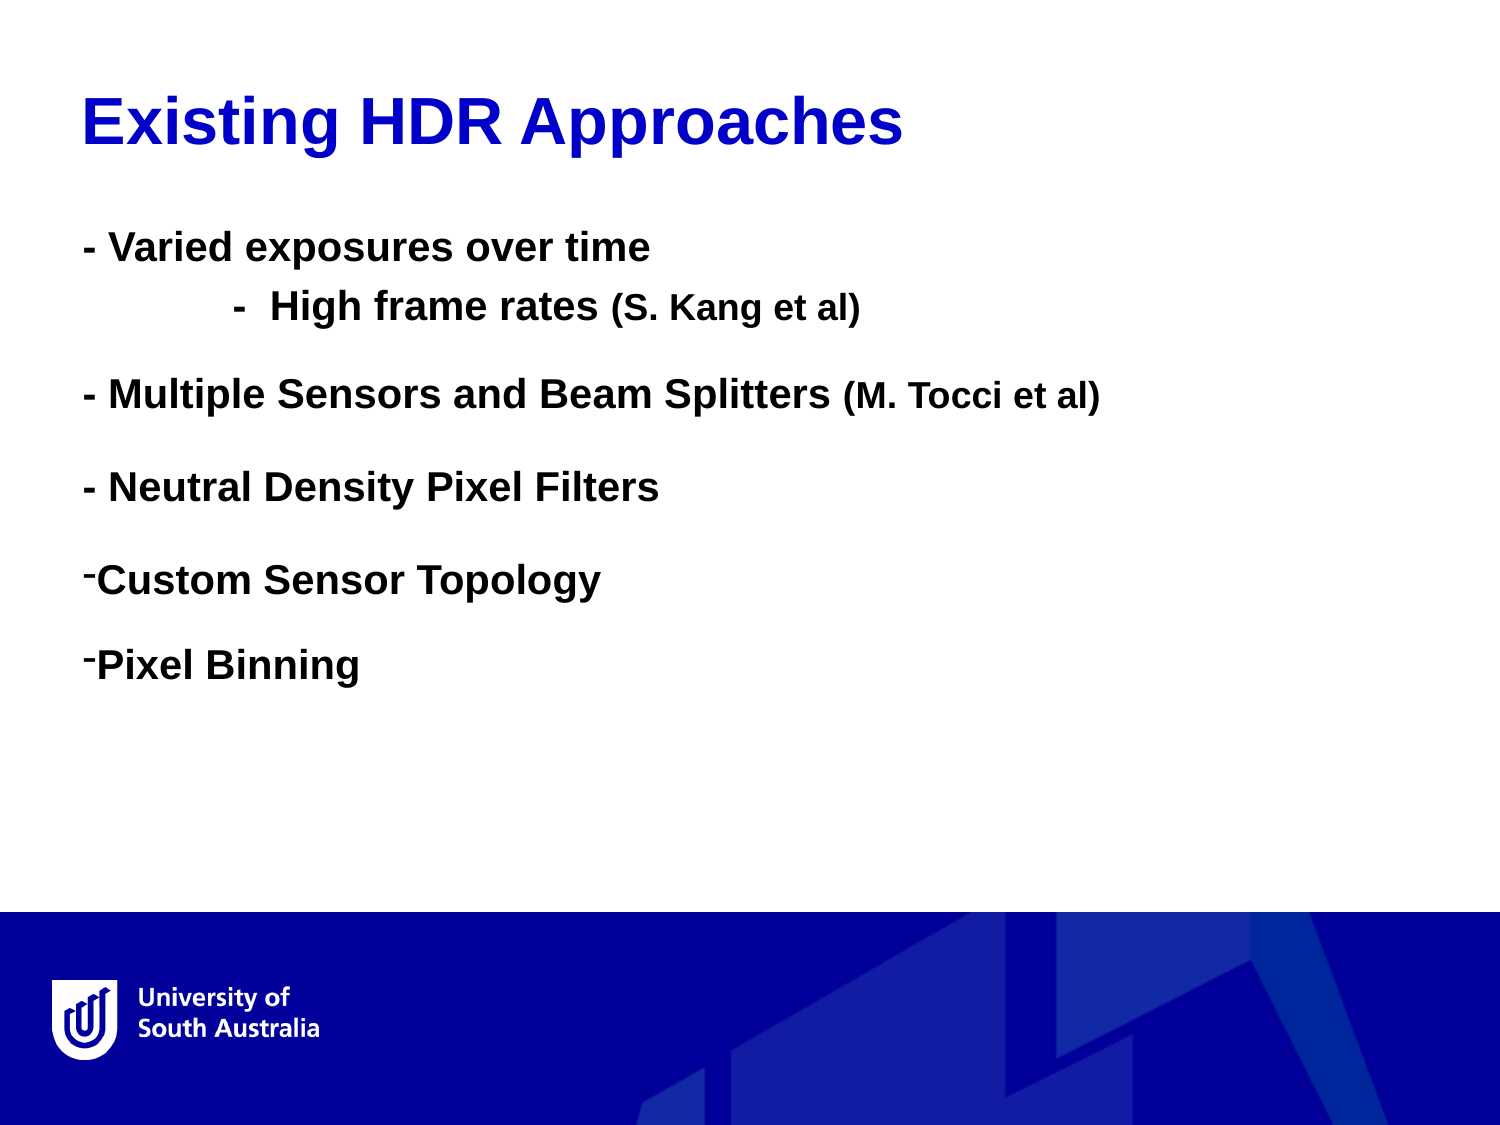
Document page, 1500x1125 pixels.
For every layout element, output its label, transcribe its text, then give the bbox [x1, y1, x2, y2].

list - Varied exposures over time - High frame rates (S. Kang et al) - Multiple Sensors and Beam Splitters (M. Tocci et al) - Neutral Density Pixel Filters Custom Sensor Topology Pixel Binning [67, 212, 1423, 815]
list Existing HDR Approaches [67, 70, 1422, 177]
picture [0, 912, 1500, 1125]
